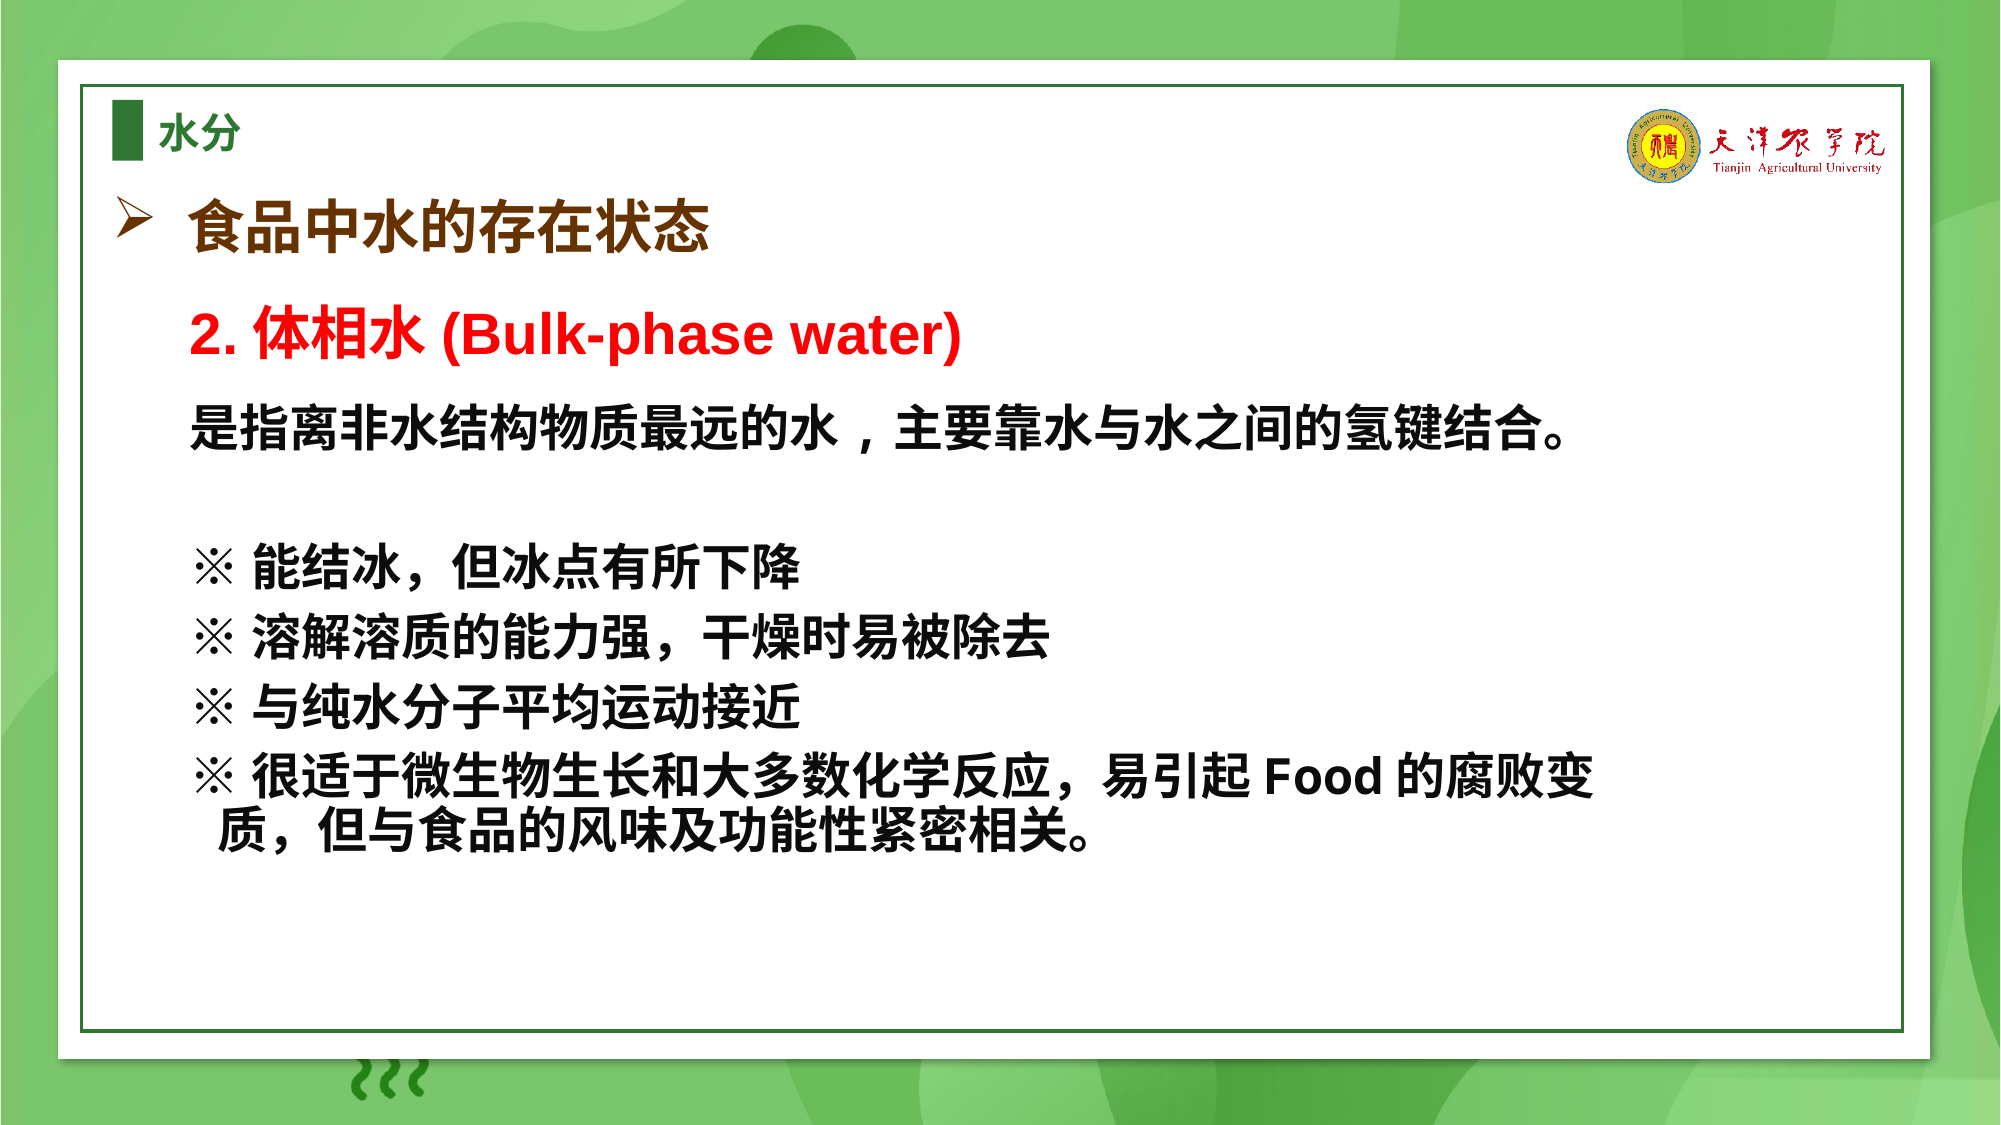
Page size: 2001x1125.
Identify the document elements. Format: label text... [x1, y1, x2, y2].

picture [3, 0, 2001, 1125]
text_box 2.体相水(Bulk-phase water) [174, 289, 1150, 374]
text_box 是指离非水结构物质最远的水,主要靠水与水之间的氢键结合。 ※能结冰，但冰点有所下降 ※溶解溶质的能力强，干燥时易被除去 ※与纯水分子平均运动接近 ※很适于微生物生长和大多数化学反应，易引起Food的腐败变质，但与食品的风味及功能性紧密相关。 [174, 395, 1638, 1059]
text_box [112, 86, 1900, 198]
text_box 食品中水的存在状态 [97, 182, 1087, 267]
